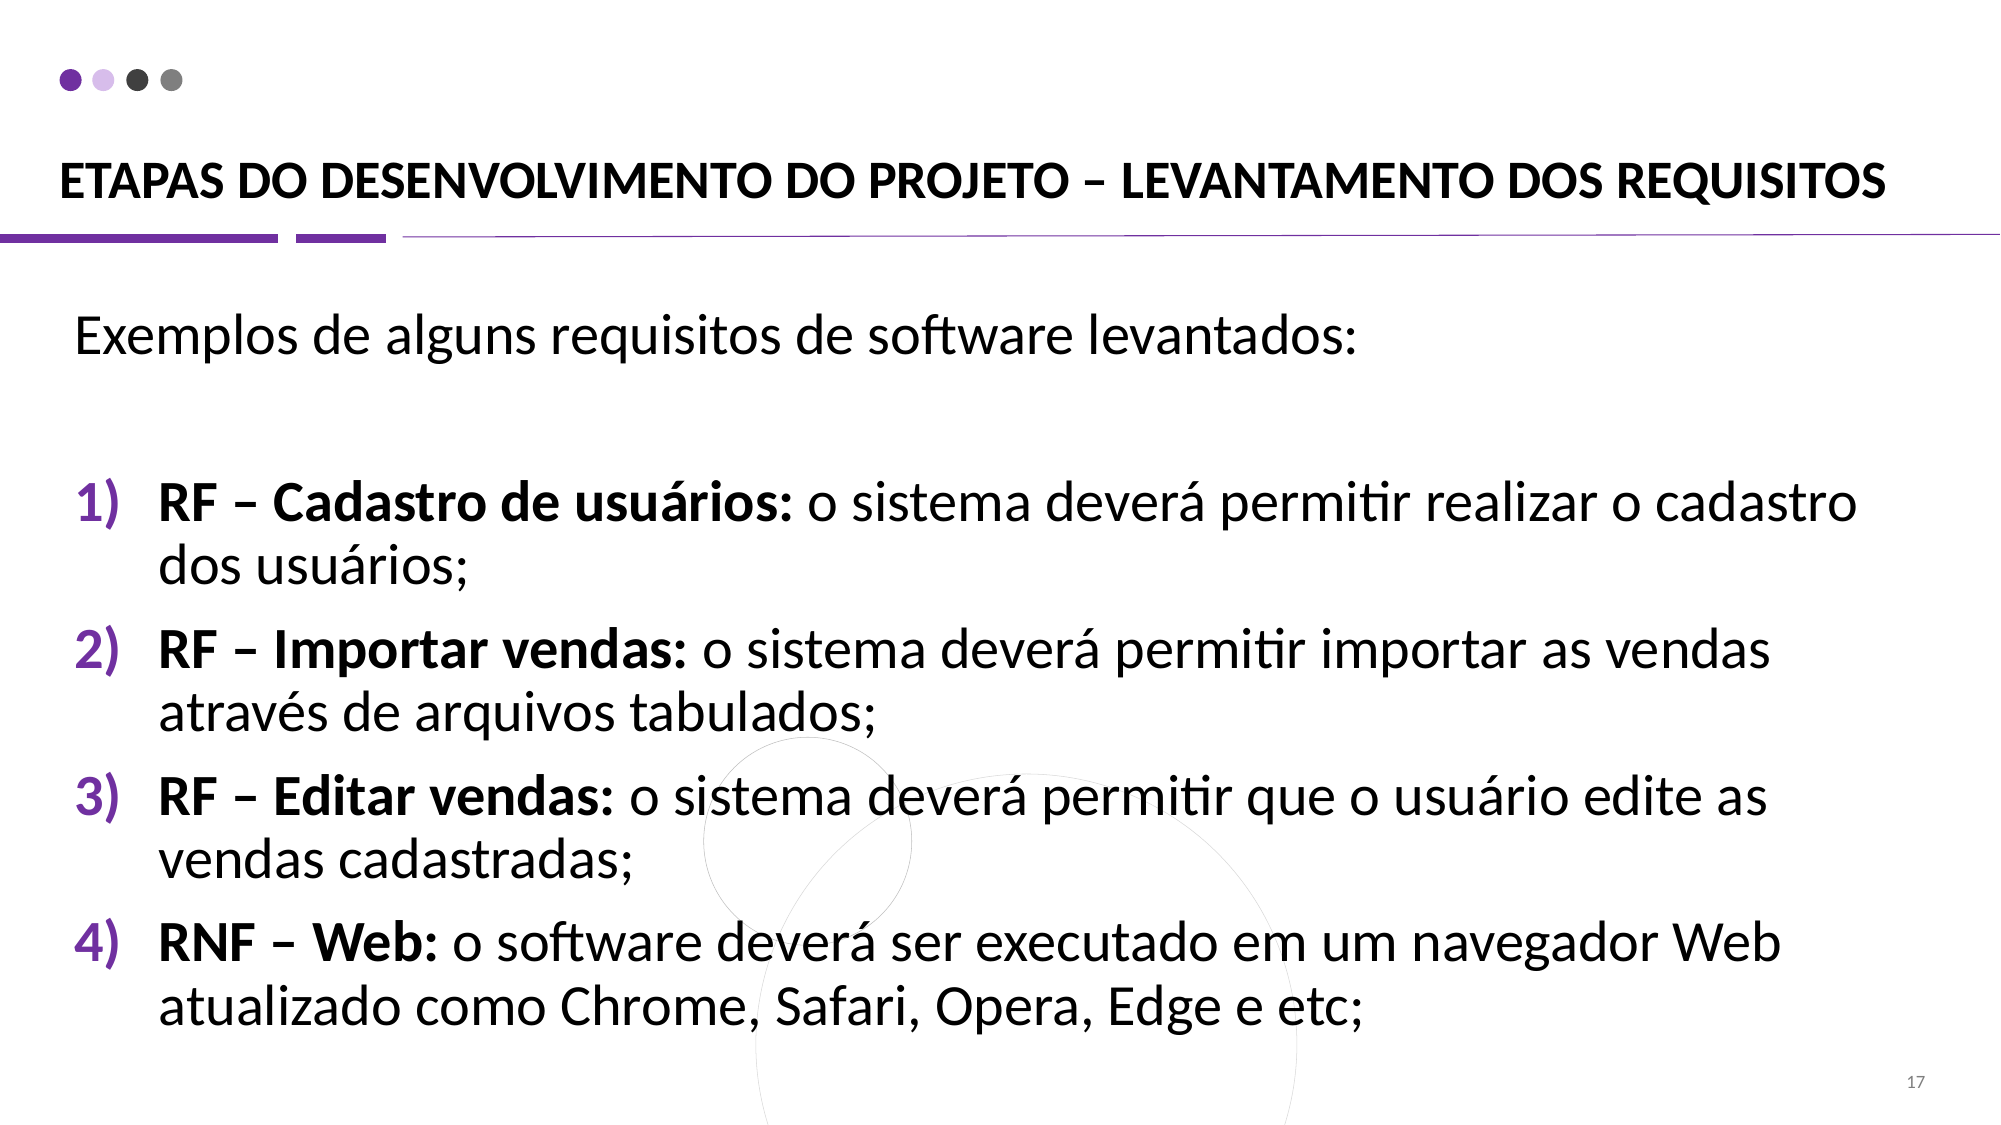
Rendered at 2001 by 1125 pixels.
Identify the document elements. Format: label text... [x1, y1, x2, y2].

title ETAPAS DO DESENVOLVIMENTO DO PROJETO – LEVANTAMENTO DOS REQUISITOS [59, 40, 1941, 211]
text_box Exemplos de alguns requisitos de software levantados: RF – Cadastro de usuários: o sistema deverá permitir realizar o cadastro dos usuários; RF – Importar vendas: o sistema deverá permitir importar as vendas através de arquivos tabulados; RF – Editar vendas: o sistema deverá permitir que o usuário edite as vendas cadastradas; RNF – Web: o software deverá ser executado em um navegador Web atualizado como Chrome, Safari, Opera, Edge e etc; [59, 296, 1941, 432]
slide_number 17 [1490, 1060, 1941, 1102]
